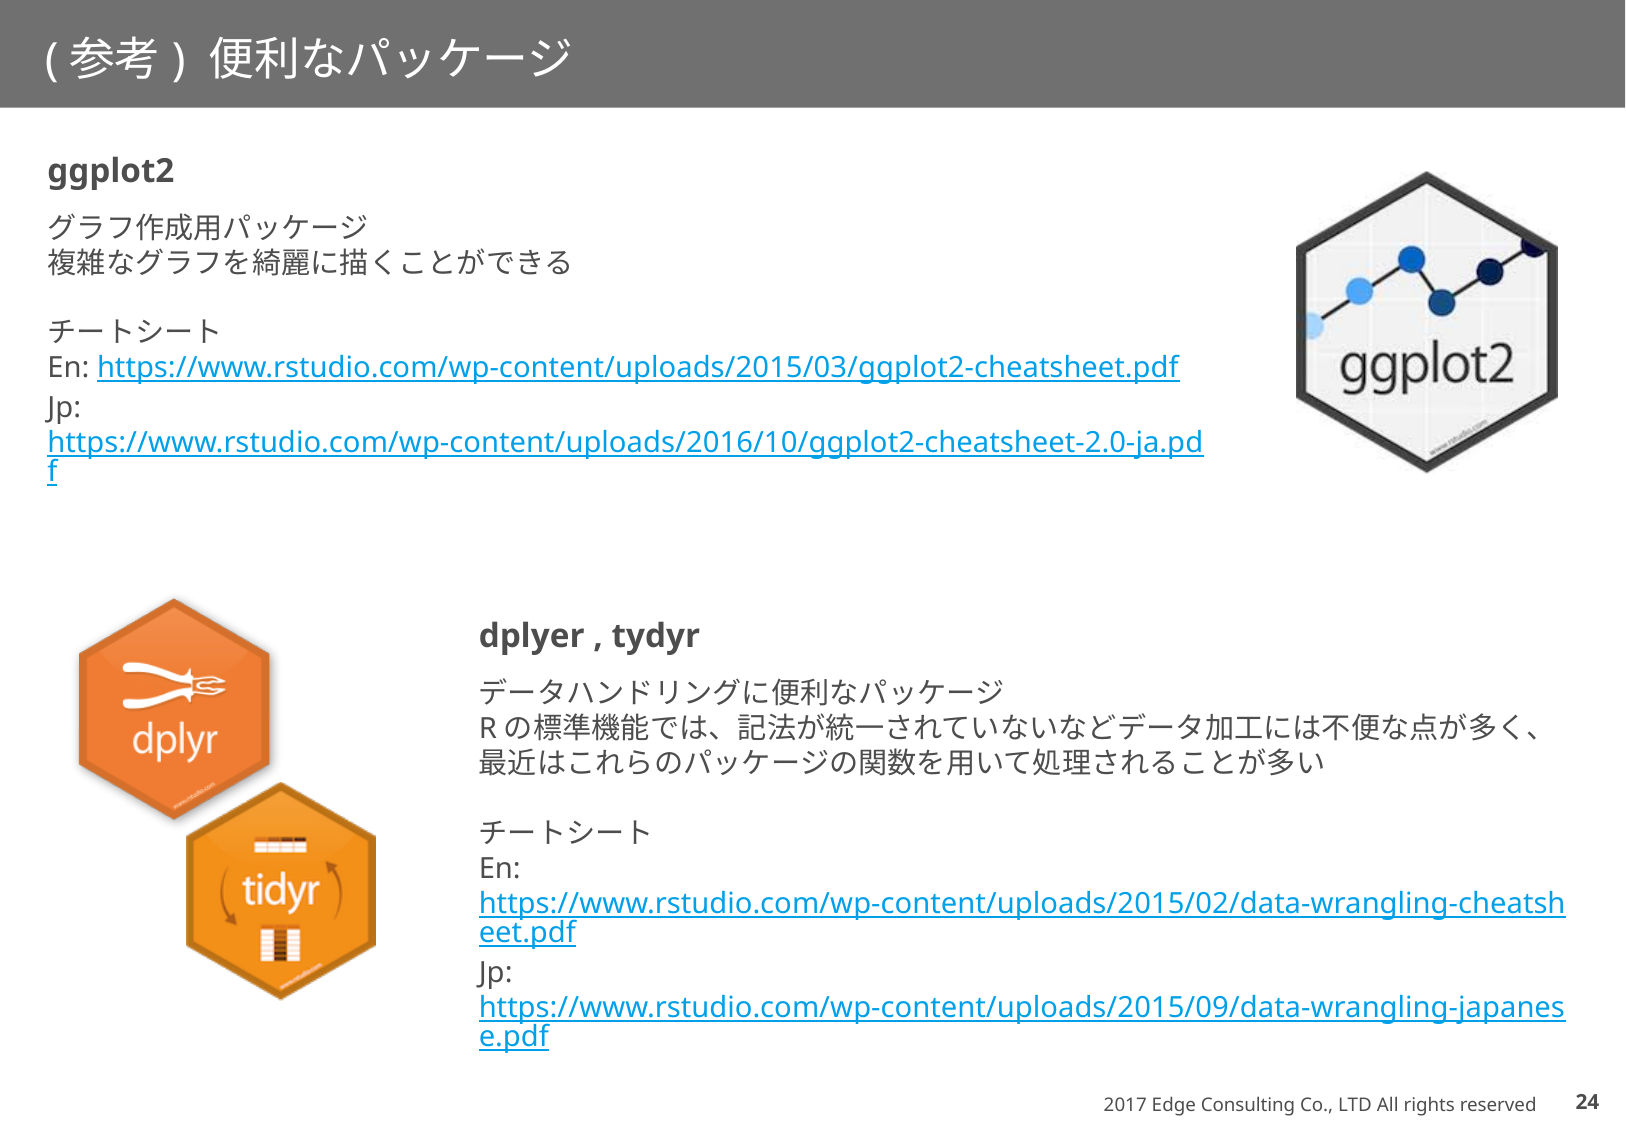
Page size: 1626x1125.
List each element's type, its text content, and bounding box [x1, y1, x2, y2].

text_box dplyer , tydyr データハンドリングに便利なパッケージ Rの標準機能では、記法が統一されていないなどデータ加工には不便な点が多く、最近はこれらのパッケージの関数を用いて処理されることが多い チートシート En: https://www.rstudio.com/wp-content/uploads/2015/02/data-wrangling-cheatsheet.pdf Jp: https://www.rstudio.com/wp-content/uploads/2015/09/data-wrangling-japanese.pdf [463, 607, 1593, 1042]
title (参考) 便利なパッケージ [44, 25, 1581, 90]
picture [1295, 170, 1558, 475]
slide_number 23 [1220, 1081, 1600, 1124]
text_box ggplot2 グラフ作成用パッケージ 複雑なグラフを綺麗に描くことができる チートシート En: https://www.rstudio.com/wp-content/uploads/2015/03/ggplot2-cheatsheet.pdf Jp: https://www.rstudio.com/wp-content/uploads/2016/10/ggplot2-cheatsheet-2.0-ja.pdf [32, 141, 1220, 506]
picture [69, 591, 376, 1002]
